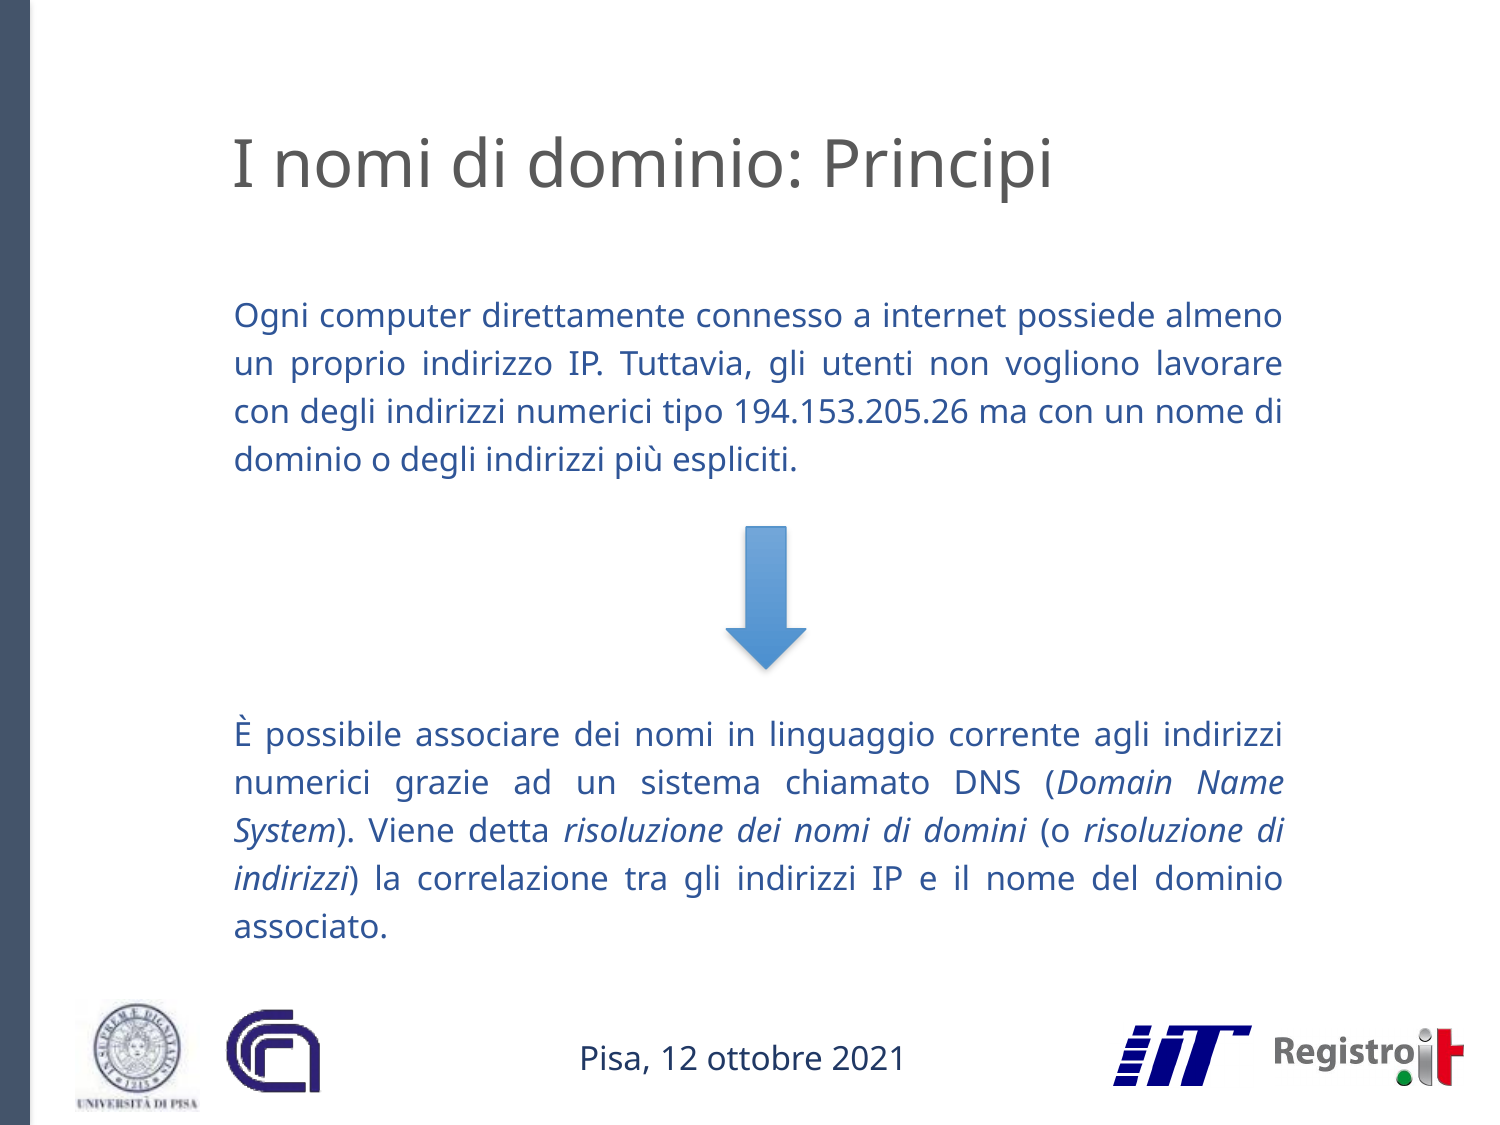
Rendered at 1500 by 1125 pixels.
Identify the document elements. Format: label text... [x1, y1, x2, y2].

picture [1109, 1022, 1254, 1088]
picture [75, 999, 200, 1112]
text_box [725, 526, 807, 670]
picture [1275, 1028, 1464, 1086]
title I nomi di dominio: Principi [217, 113, 1343, 256]
list Ogni computer direttamente connesso a internet possiede almeno un proprio indirizzo IP. Tuttavia, gli utenti non vogliono lavorare con degli indirizzi numerici tipo 194.153.205.26 ma con un nome di dominio o degli indirizzi più espliciti. È possibile associare dei nomi in linguaggio corrente agli indirizzi numerici grazie ad un sistema chiamato DNS (Domain Name System). Viene detta risoluzione dei nomi di domini (o risoluzione di indirizzi) la correlazione tra gli indirizzi IP e il nome del dominio associato. [218, 278, 1300, 953]
picture [221, 1004, 326, 1097]
footer Pisa, 12 ottobre 2021 [399, 1002, 1088, 1113]
